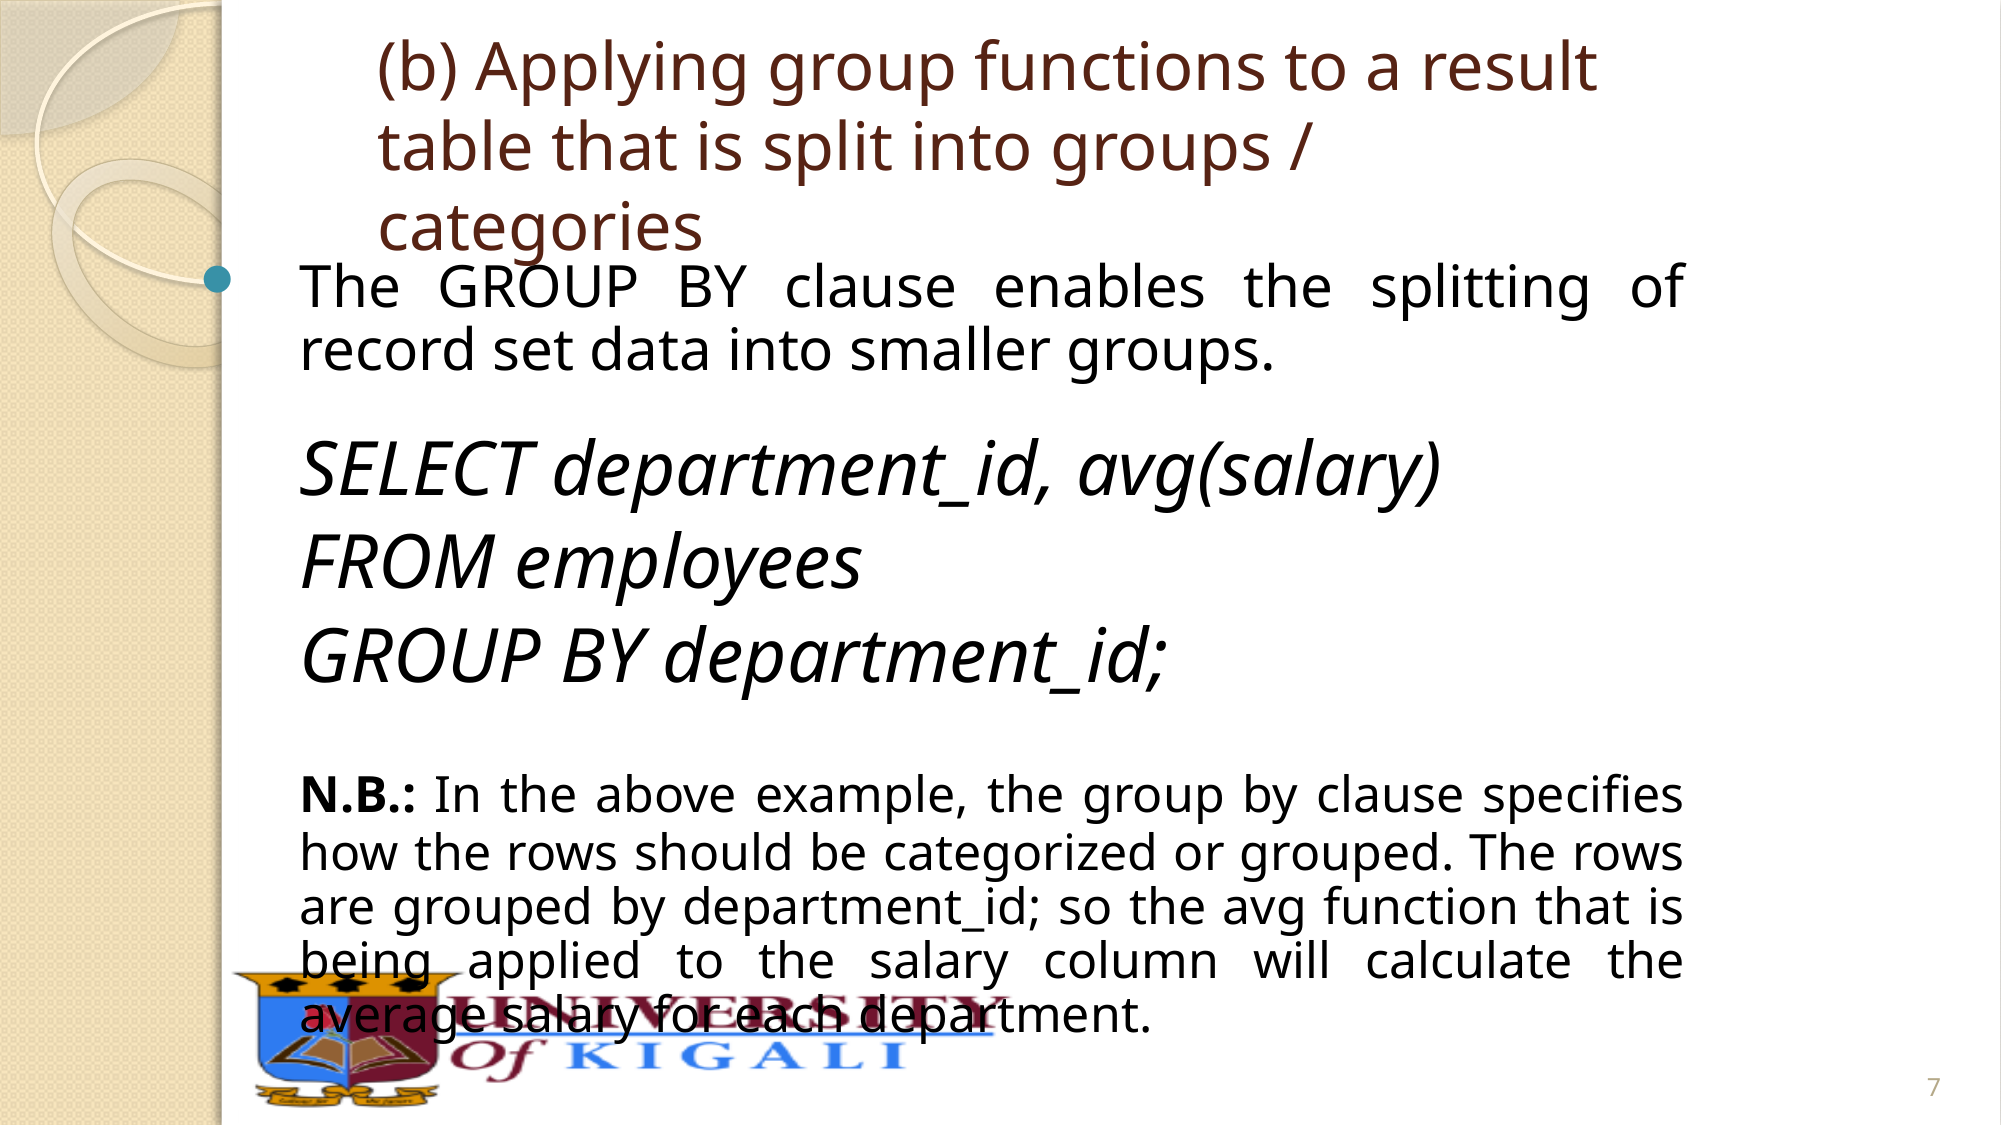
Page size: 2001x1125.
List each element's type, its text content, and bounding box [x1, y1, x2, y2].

title (b) Applying group functions to a result table that is split into groups / categories [362, 50, 1638, 238]
slide_number 7 [1883, 1034, 1984, 1113]
list The GROUP BY clause enables the splitting of record set data into smaller groups. SELECT department_id, avg(salary) FROM employees GROUP BY department_id; N.B.: In the above example, the group by clause specifies how the rows should be categorized or grouped. The rows are grouped by department_id; so the avg function that is being applied to the salary column will calculate the average salary for each department. [184, 249, 1700, 1075]
